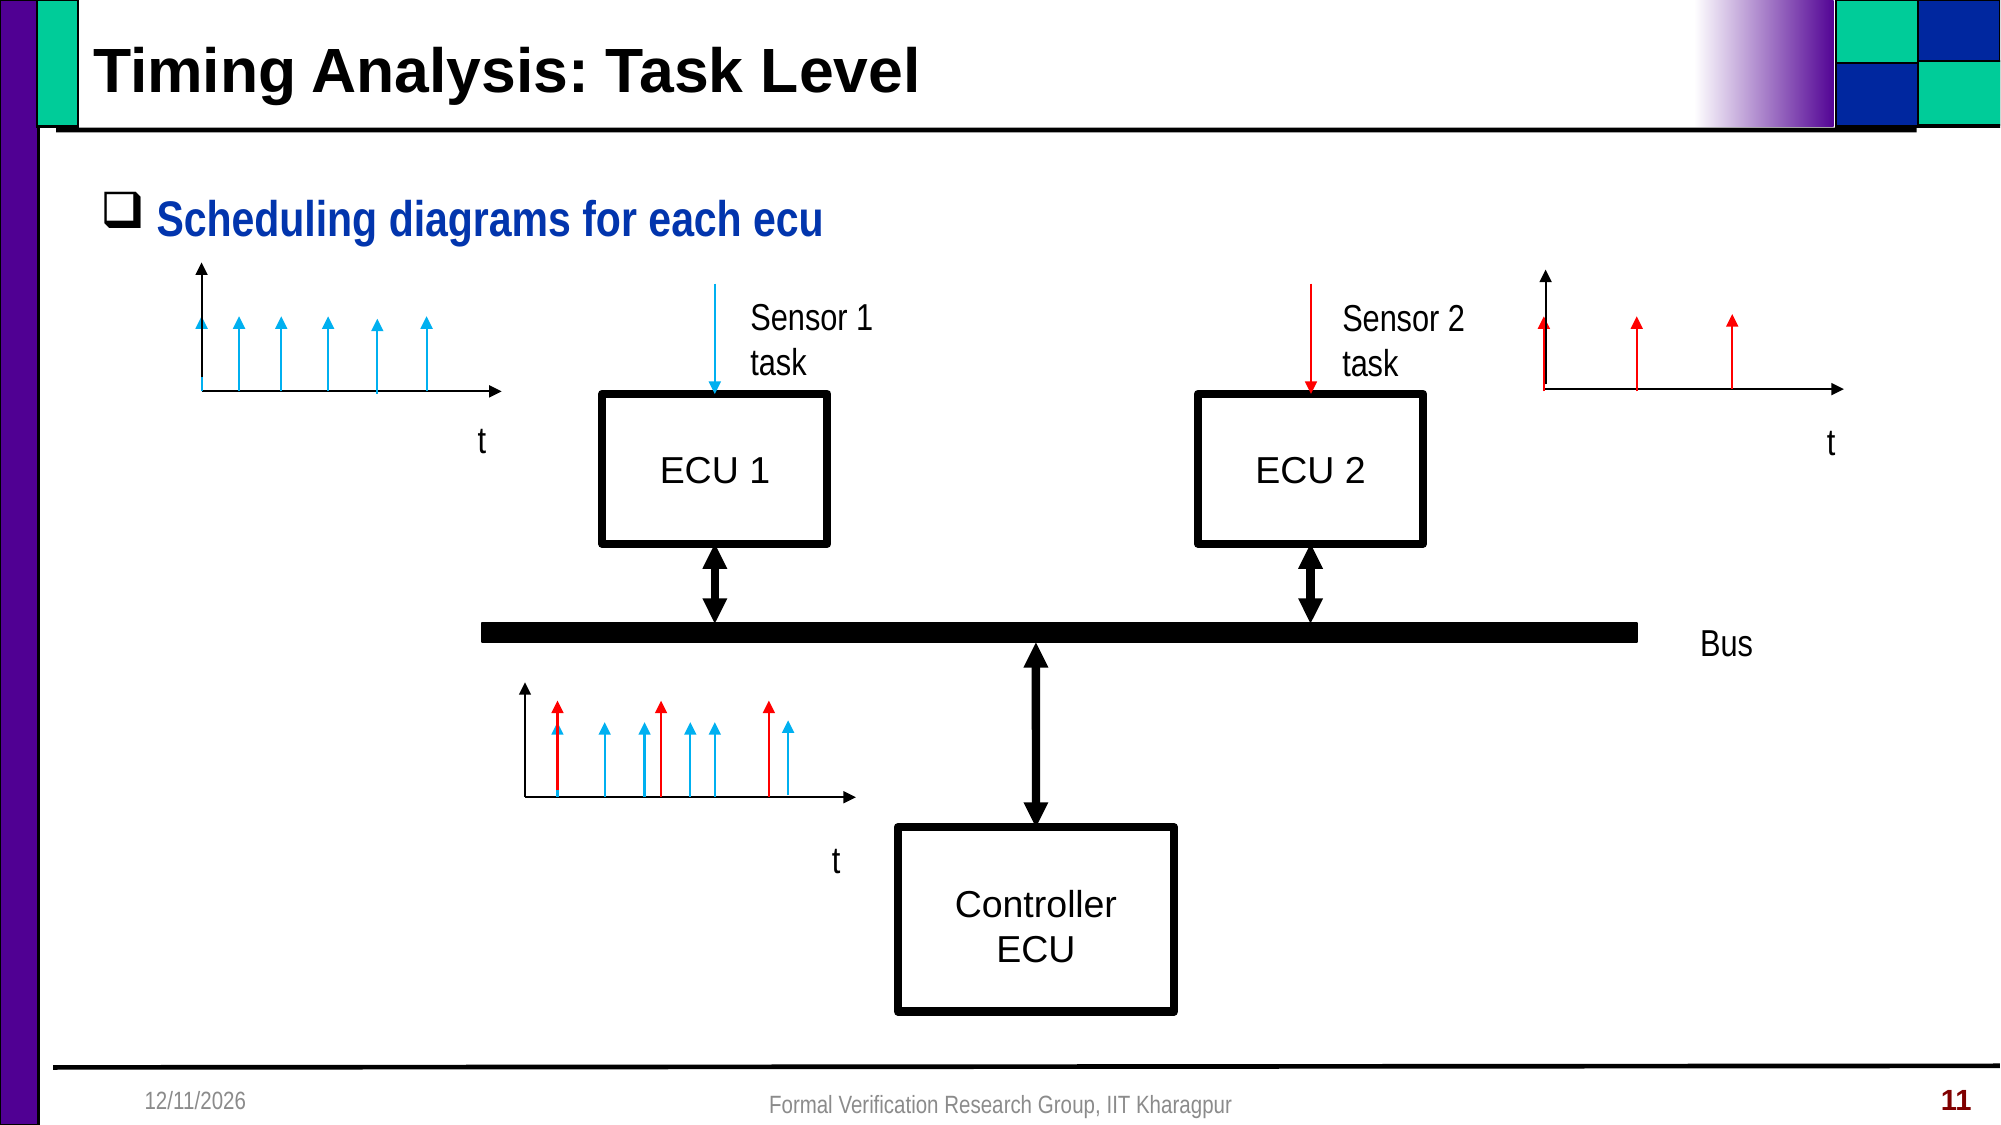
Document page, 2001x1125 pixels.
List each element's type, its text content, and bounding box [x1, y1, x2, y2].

text_box [482, 623, 1637, 643]
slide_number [129, 1069, 580, 1125]
text_box Controller ECU [897, 827, 1174, 1012]
text_box ECU 1 [602, 393, 828, 544]
footer Formal Verification Research Group, IIT Kharagpur [663, 1073, 1339, 1125]
text_box Bus [1685, 611, 1769, 672]
text_box ECU 2 [1198, 393, 1423, 544]
text_box Sensor 1 task [735, 285, 897, 391]
text_box t [817, 828, 856, 889]
title Timing Analysis: Task Level [77, 21, 1728, 114]
text_box Sensor 2 task [1327, 286, 1481, 392]
list Scheduling diagrams for each ecu [85, 164, 1917, 1125]
slide_number 11 [1636, 1073, 1988, 1125]
text_box t [1812, 410, 1851, 470]
text_box t [462, 408, 502, 468]
